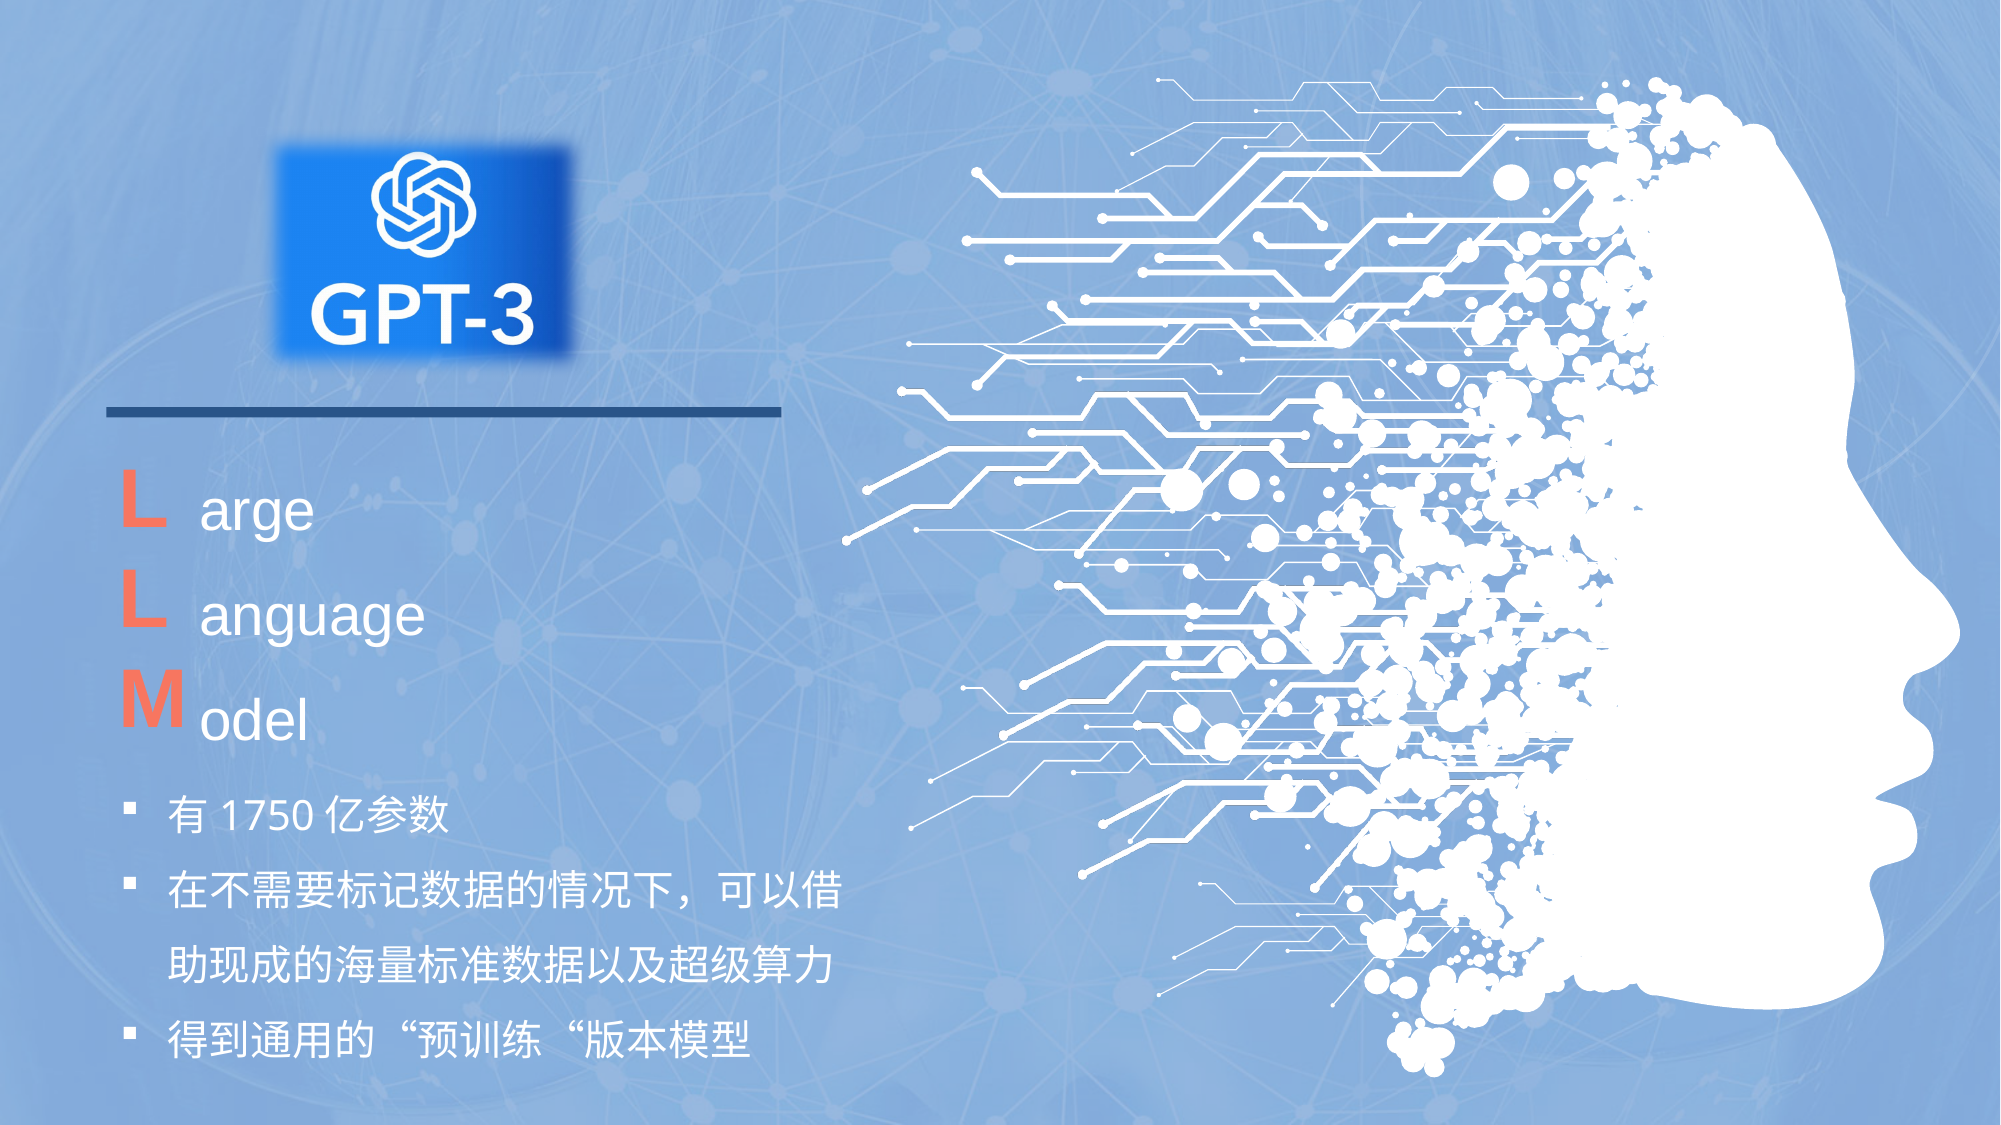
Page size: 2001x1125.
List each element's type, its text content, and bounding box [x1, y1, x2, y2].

text_box arge anguage odel [184, 429, 457, 759]
text_box [105, 406, 782, 418]
text_box 有1750亿参数 在不需要标记数据的情况下，可以借助现成的海量标准数据以及超级算力 得到通用的“预训练“版本模型 [105, 756, 839, 1072]
picture [257, 127, 590, 378]
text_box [839, 76, 1958, 1078]
text_box L L M [103, 436, 157, 752]
